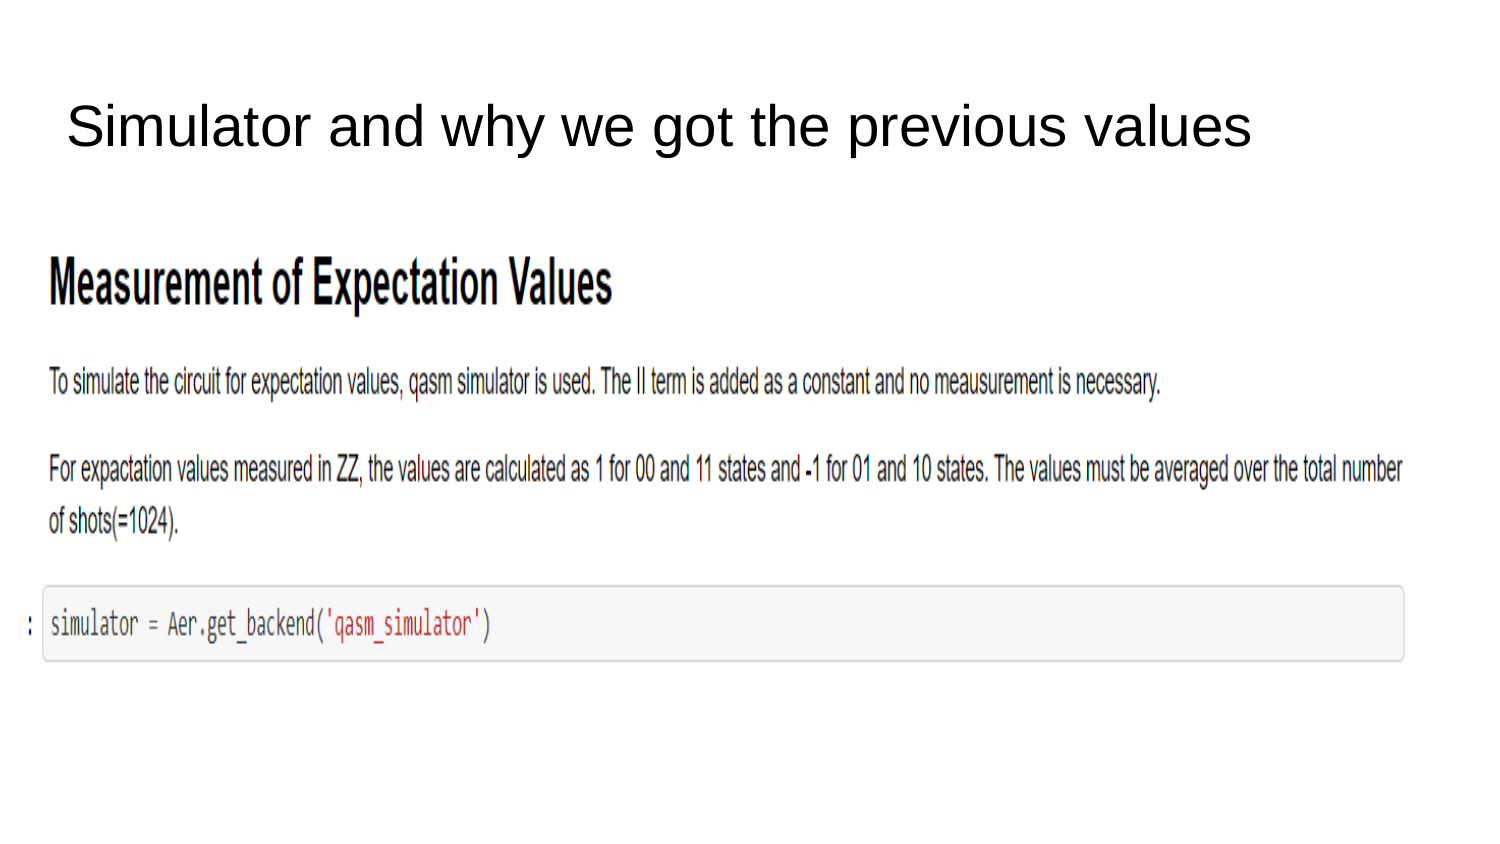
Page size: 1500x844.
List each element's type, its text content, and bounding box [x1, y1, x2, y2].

title Simulator and why we got the previous values [51, 72, 1449, 167]
picture [23, 203, 1423, 699]
